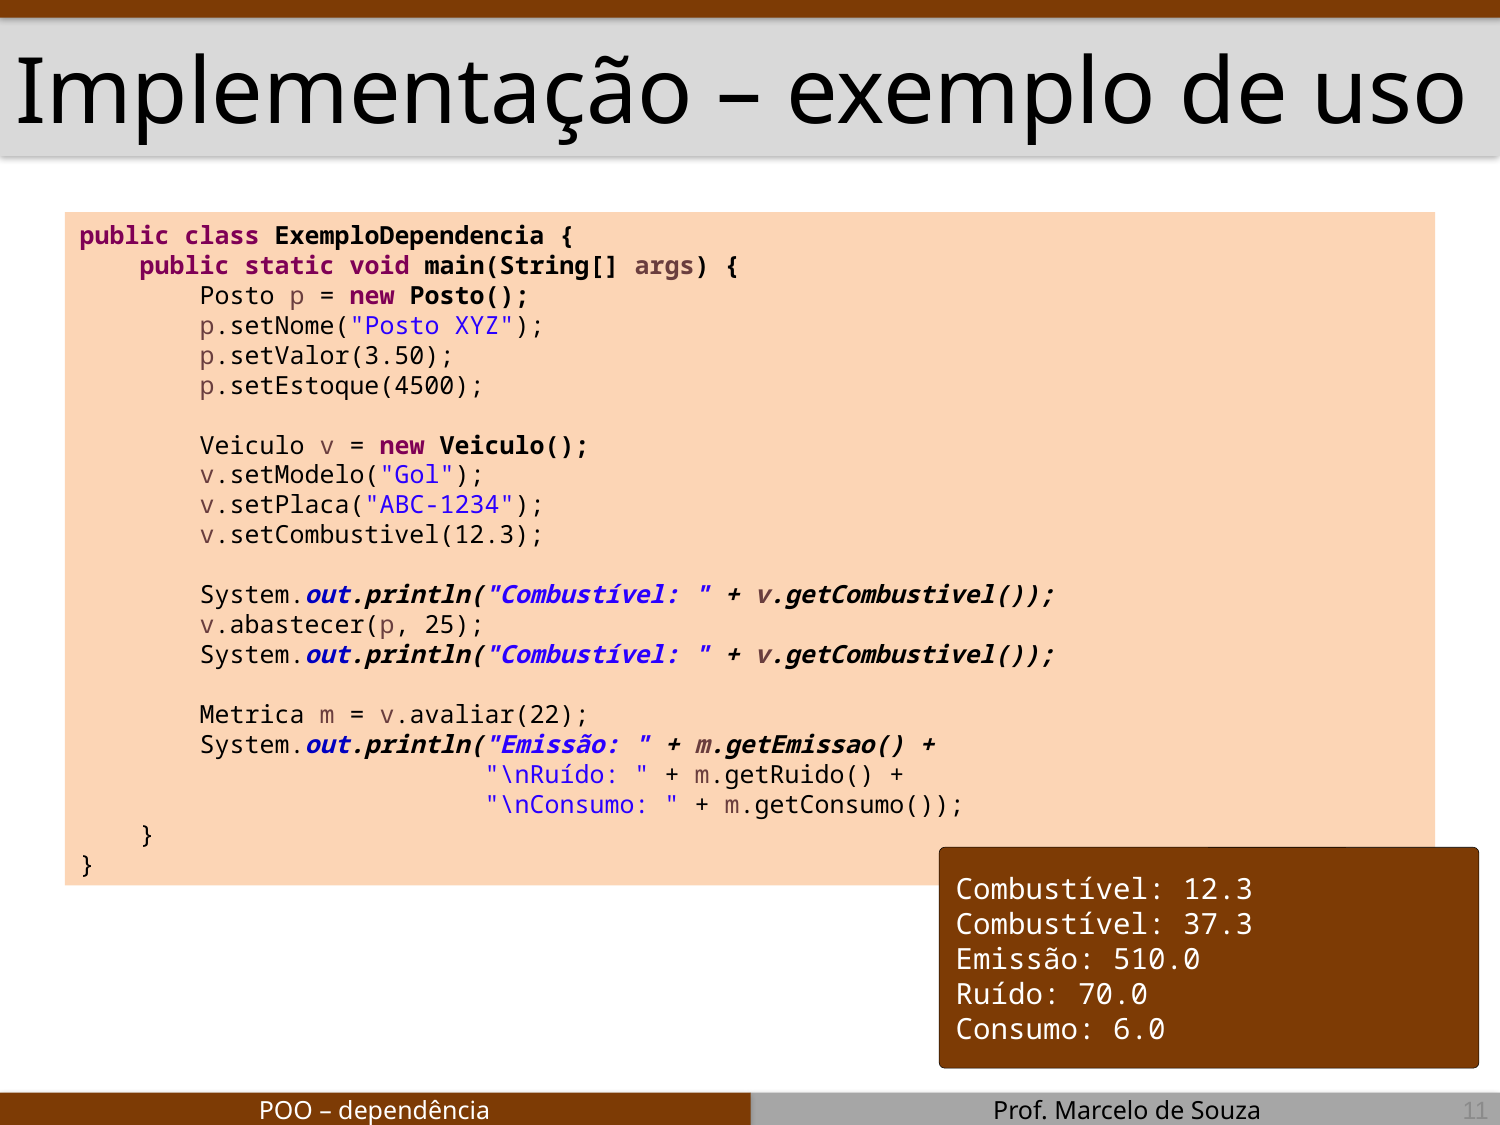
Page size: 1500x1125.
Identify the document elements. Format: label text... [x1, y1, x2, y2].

text_box Combustível: 12.3 Combustível: 37.3 Emissão: 510.0 Ruído: 70.0 Consumo: 6.0 [937, 845, 1482, 1071]
title Implementação – exemplo de uso [0, 18, 1500, 156]
text_box public class ExemploDependencia { public static void main(String[] args) { Posto p = new Posto(); p.setNome("Posto XYZ"); p.setValor(3.50); p.setEstoque(4500); Veiculo v = new Veiculo(); v.setModelo("Gol"); v.setPlaca("ABC-1234"); v.setCombustivel(12.3); System.out.println("Combustível: " + v.getCombustivel()); v.abastecer(p, 25); System.out.println("Combustível: " + v.getCombustivel()); Metrica m = v.avaliar(22); System.out.println("Emissão: " + m.getEmissao() + "\nRuído: " + m.getRuido() + "\nConsumo: " + m.getConsumo()); } } [64, 212, 1436, 886]
slide_number 11 [1153, 1084, 1500, 1125]
